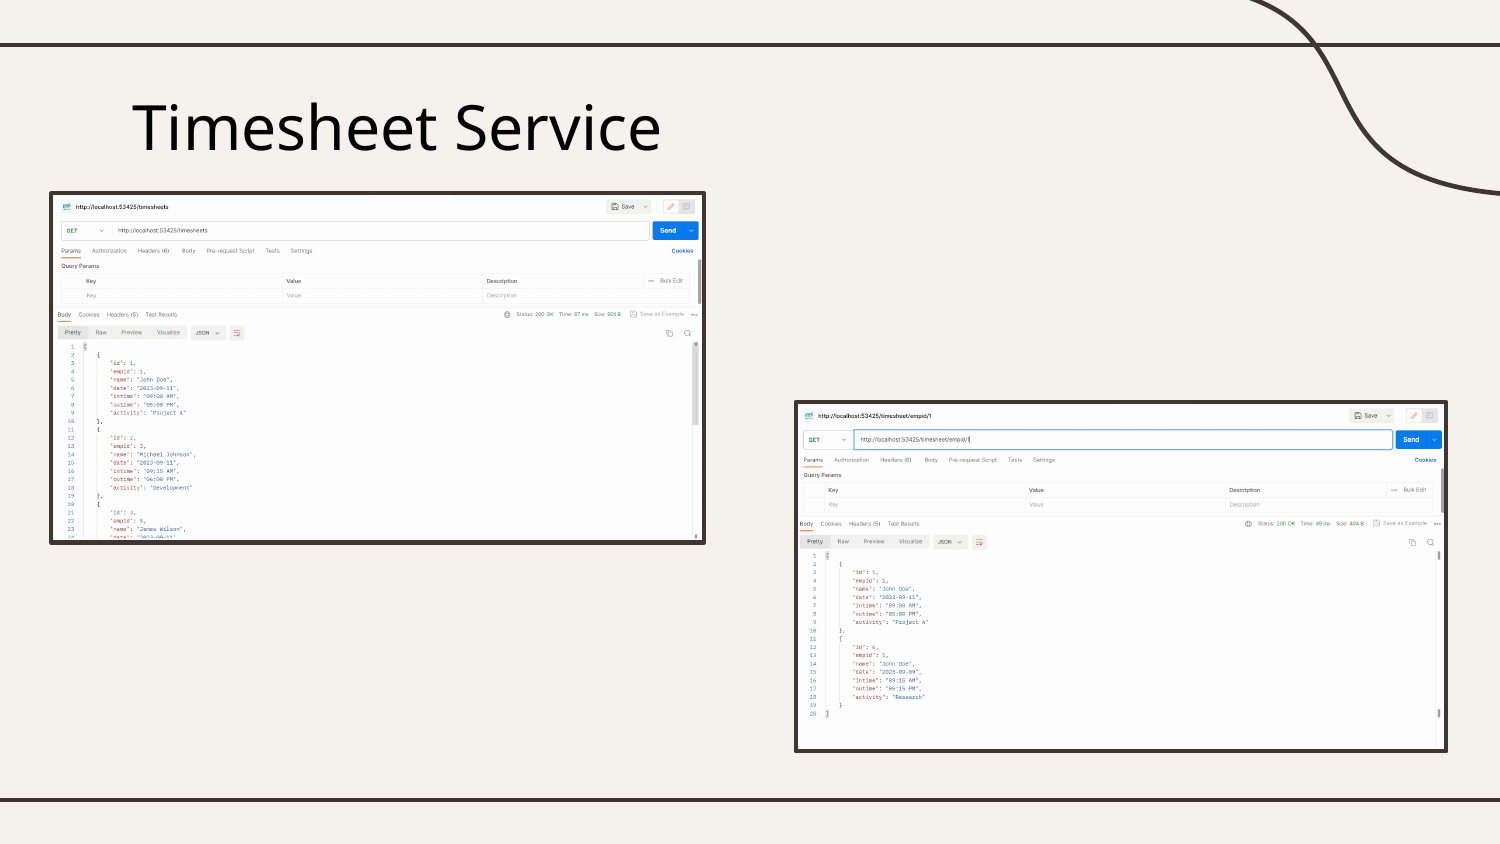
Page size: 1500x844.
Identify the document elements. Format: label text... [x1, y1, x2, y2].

picture [53, 195, 703, 541]
picture [797, 403, 1445, 750]
title Timesheet Service [116, 72, 937, 167]
